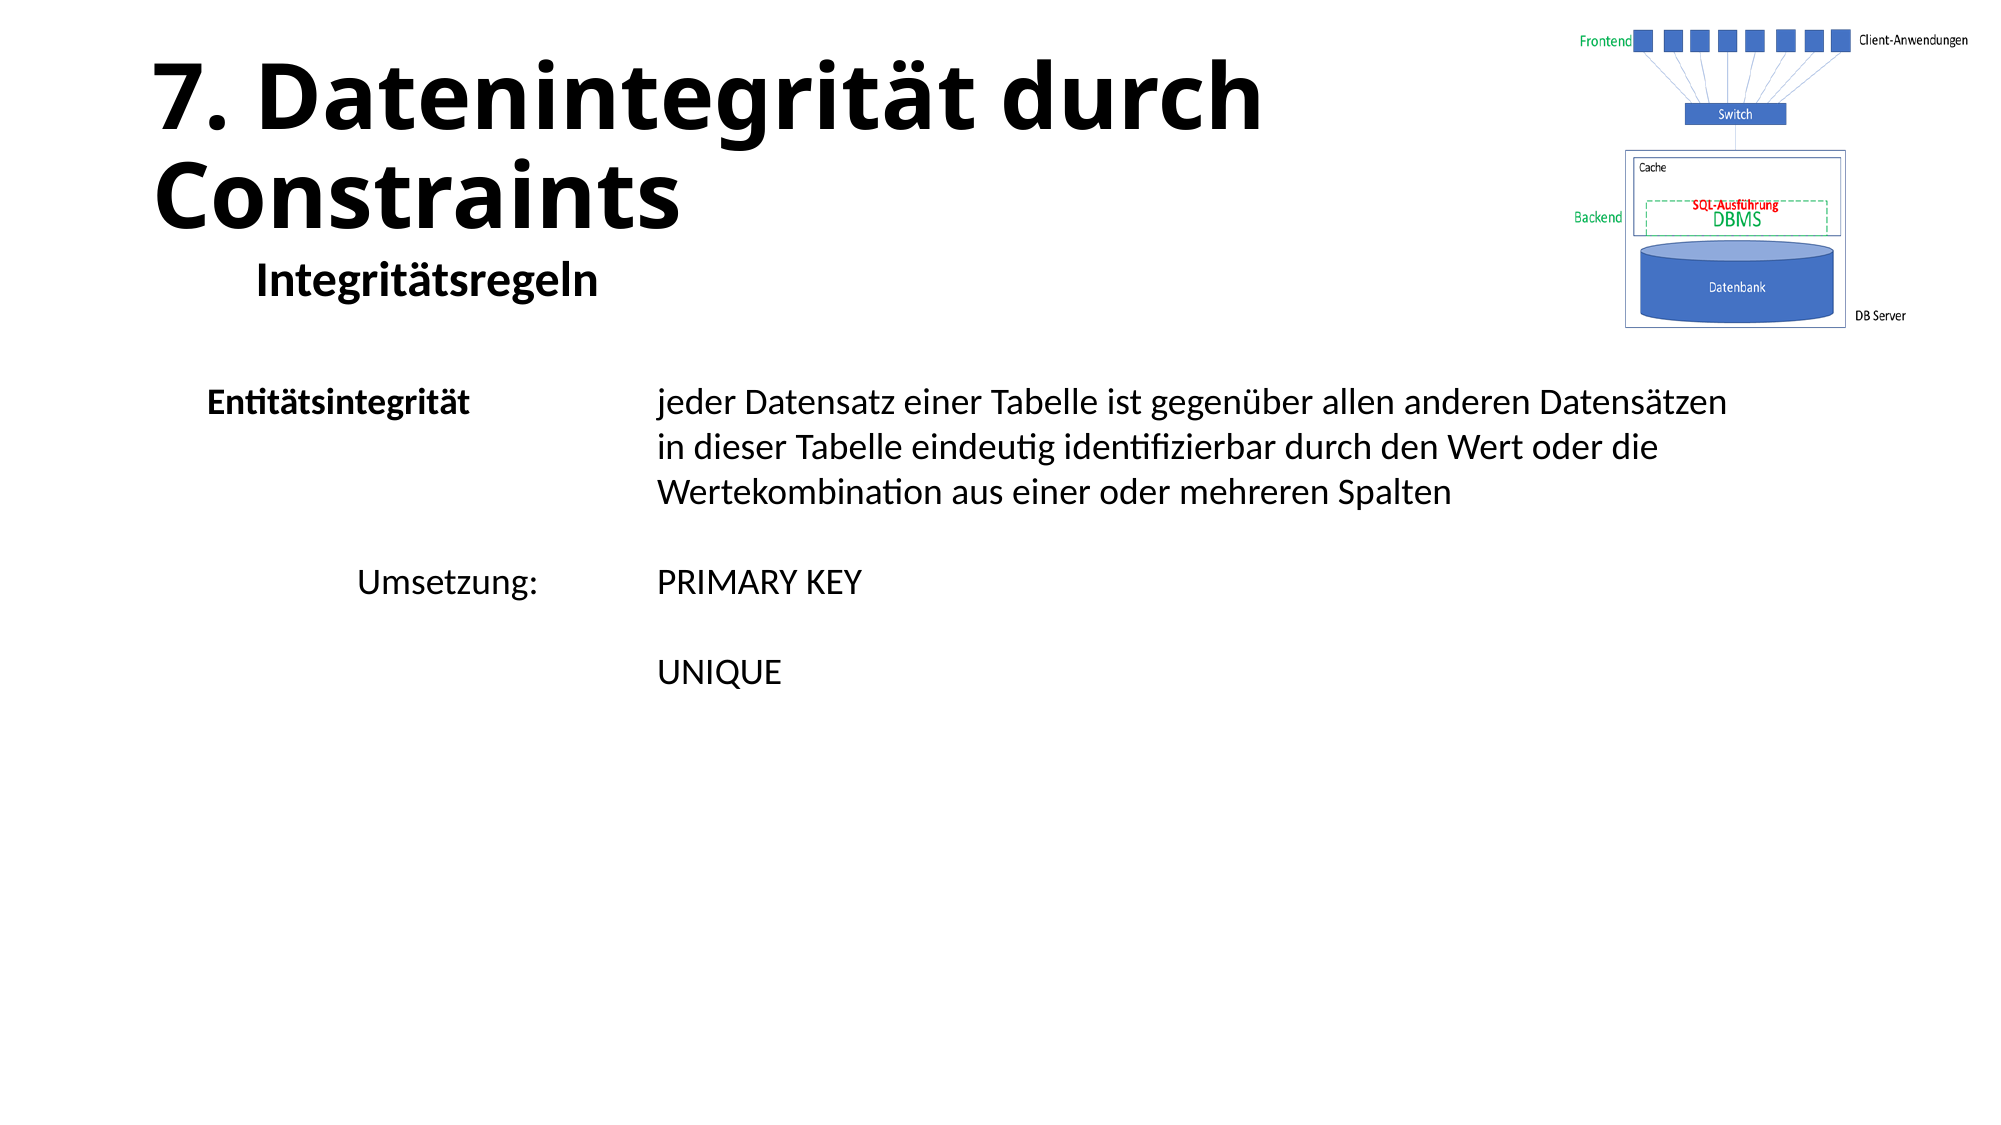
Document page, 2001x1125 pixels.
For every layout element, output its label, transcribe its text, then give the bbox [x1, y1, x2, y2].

title 7. Datenintegrität durch Constraints [137, 59, 1474, 240]
text_box Entitätsintegrität jeder Datensatz einer Tabelle ist gegenüber allen anderen Datensätzen in dieser Tabelle eindeutig identifizierbar durch den Wert oder die Wertekombination aus einer oder mehreren Spalten Umsetzung: PRIMARY KEY UNIQUE [192, 370, 1744, 790]
picture [1565, 25, 1976, 335]
text_box Integritätsregeln [240, 239, 615, 315]
